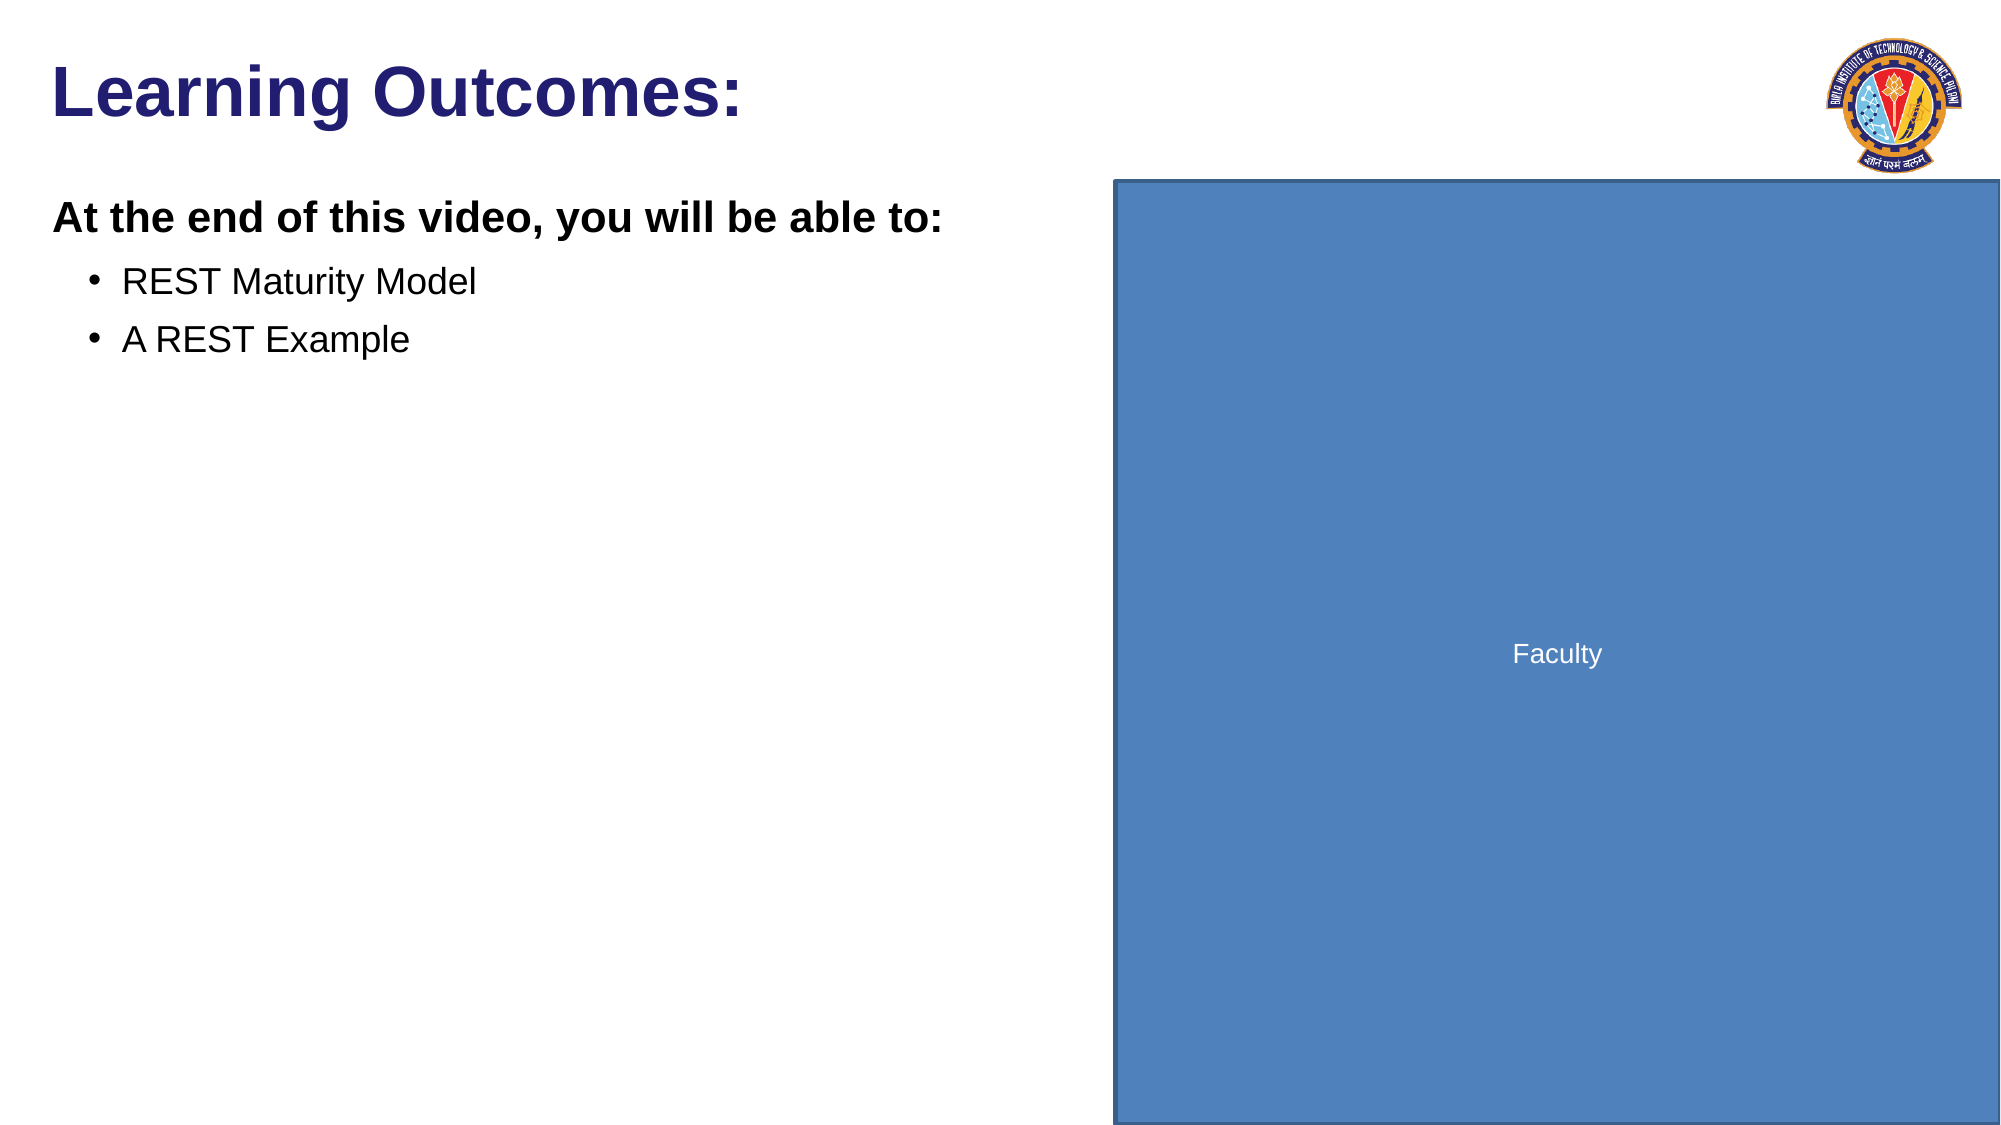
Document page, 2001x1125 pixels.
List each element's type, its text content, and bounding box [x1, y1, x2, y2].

picture [1825, 38, 1962, 174]
list REST Maturity Model A REST Example [73, 249, 1000, 957]
